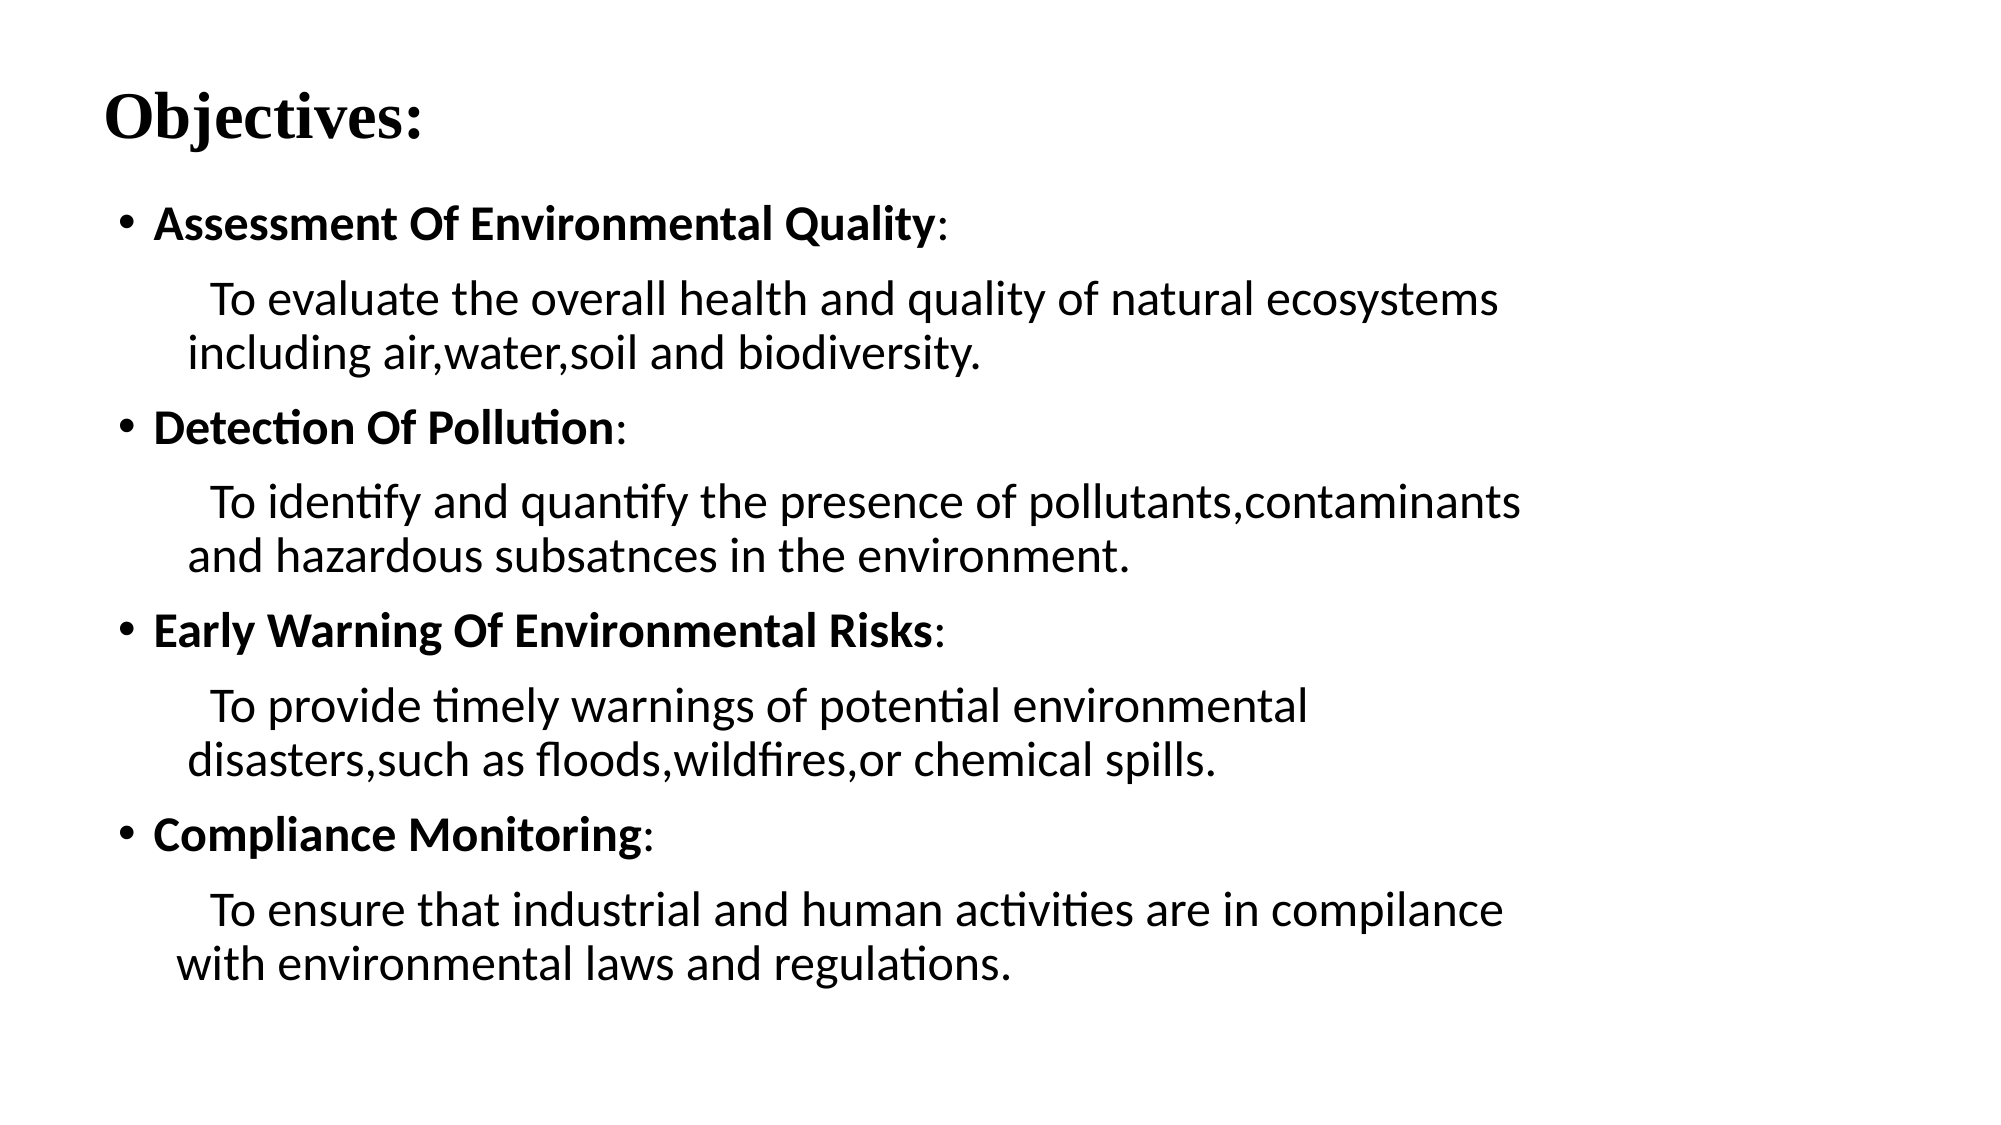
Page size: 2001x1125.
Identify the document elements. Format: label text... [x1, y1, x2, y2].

subtitle Assessment Of Environmental Quality: To evaluate the overall health and quality of natural ecosystems including air,water,soil and biodiversity. Detection Of Pollution: To identify and quantify the presence of pollutants,contaminants and hazardous subsatnces in the environment. Early Warning Of Environmental Risks: To provide timely warnings of potential environmental disasters,such as floods,wildfires,or chemical spills. Compliance Monitoring: To ensure that industrial and human activities are in compilance with environmental laws and regulations. [118, 197, 1589, 1125]
title Objectives: [103, 29, 1477, 154]
